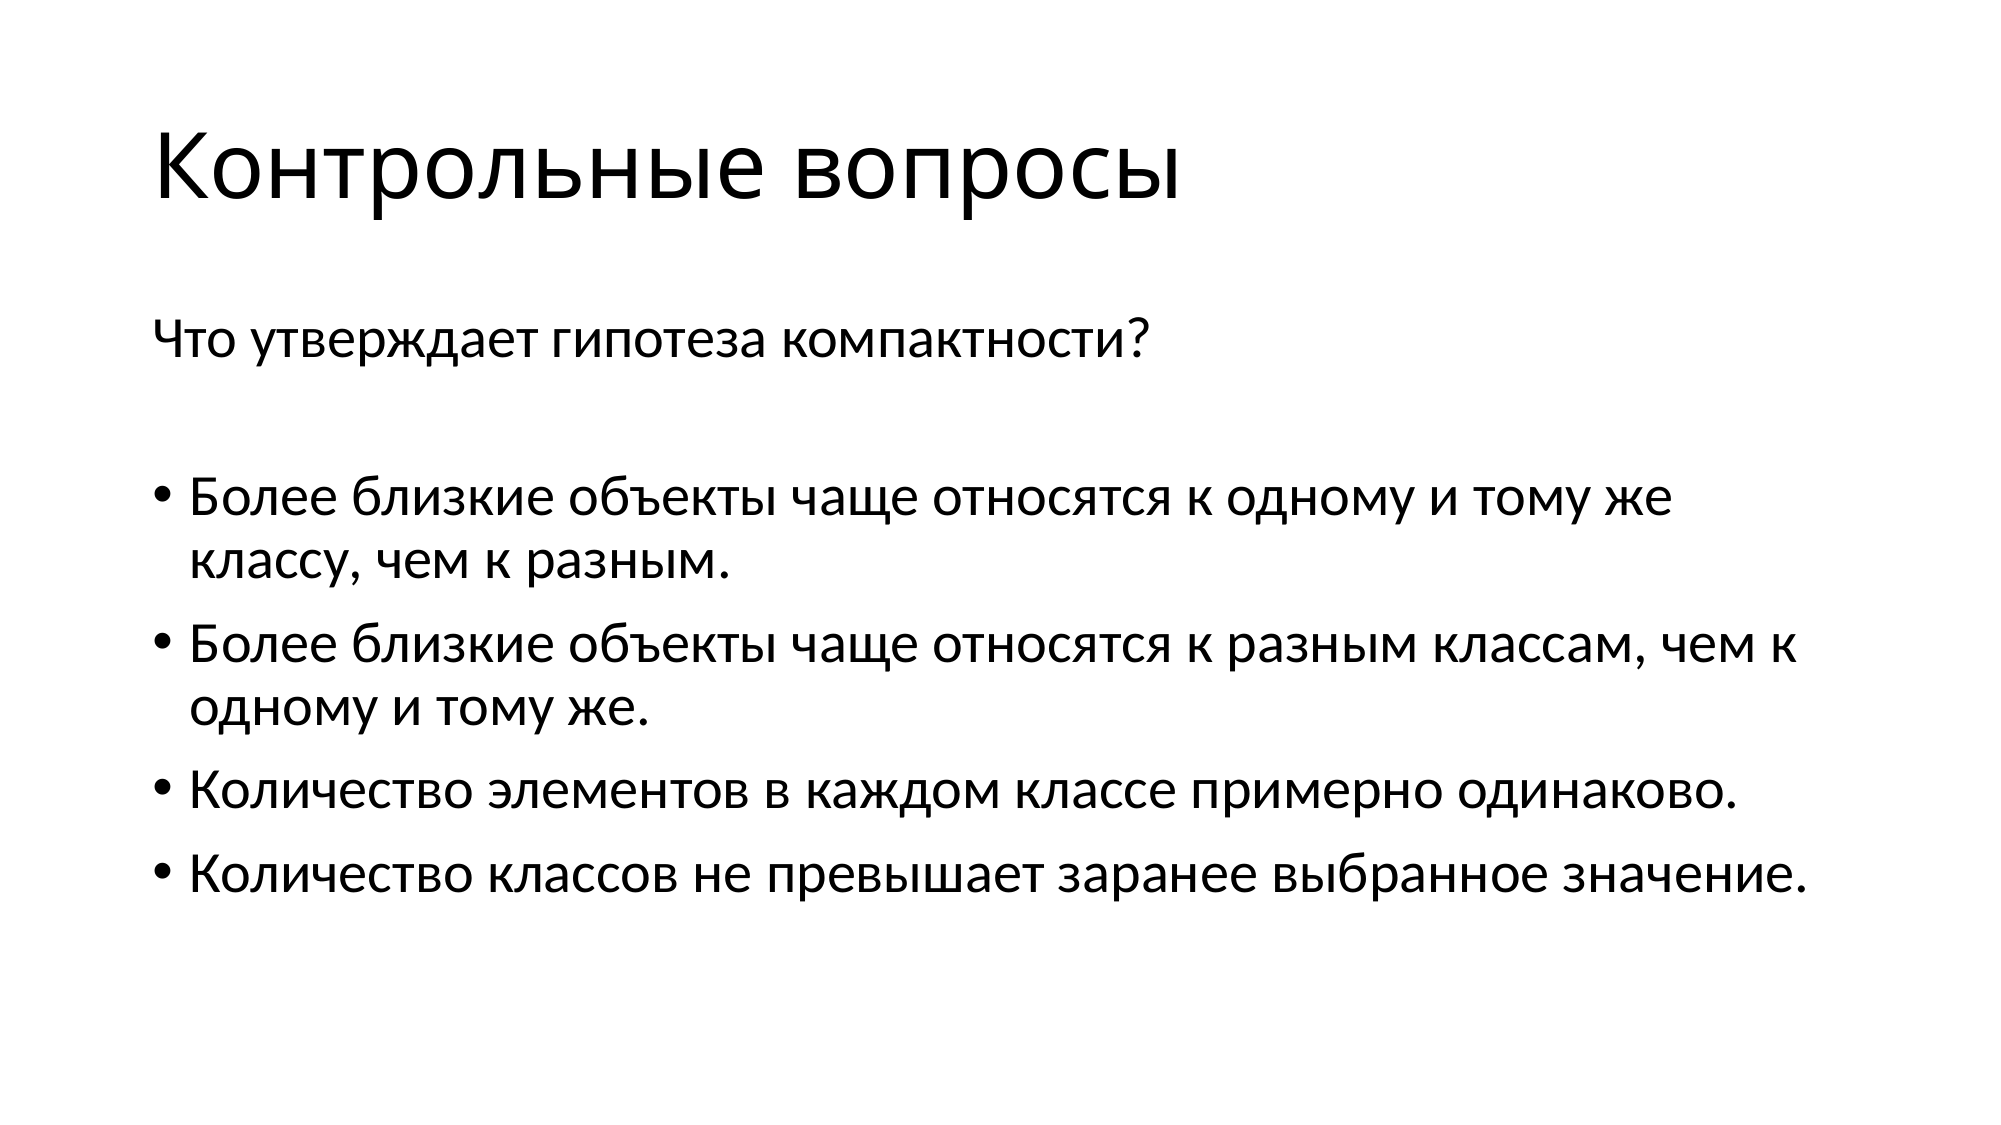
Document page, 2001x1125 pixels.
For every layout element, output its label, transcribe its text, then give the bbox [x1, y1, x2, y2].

list Что утверждает гипотеза компактности? Более близкие объекты чаще относятся к одному и тому же классу, чем к разным. Более близкие объекты чаще относятся к разным классам, чем к одному и тому же. Количество элементов в каждом классе примерно одинаково. Количество классов не превышает заранее выбранное значение. [137, 299, 1863, 1014]
title Контрольные вопросы [137, 59, 1863, 278]
